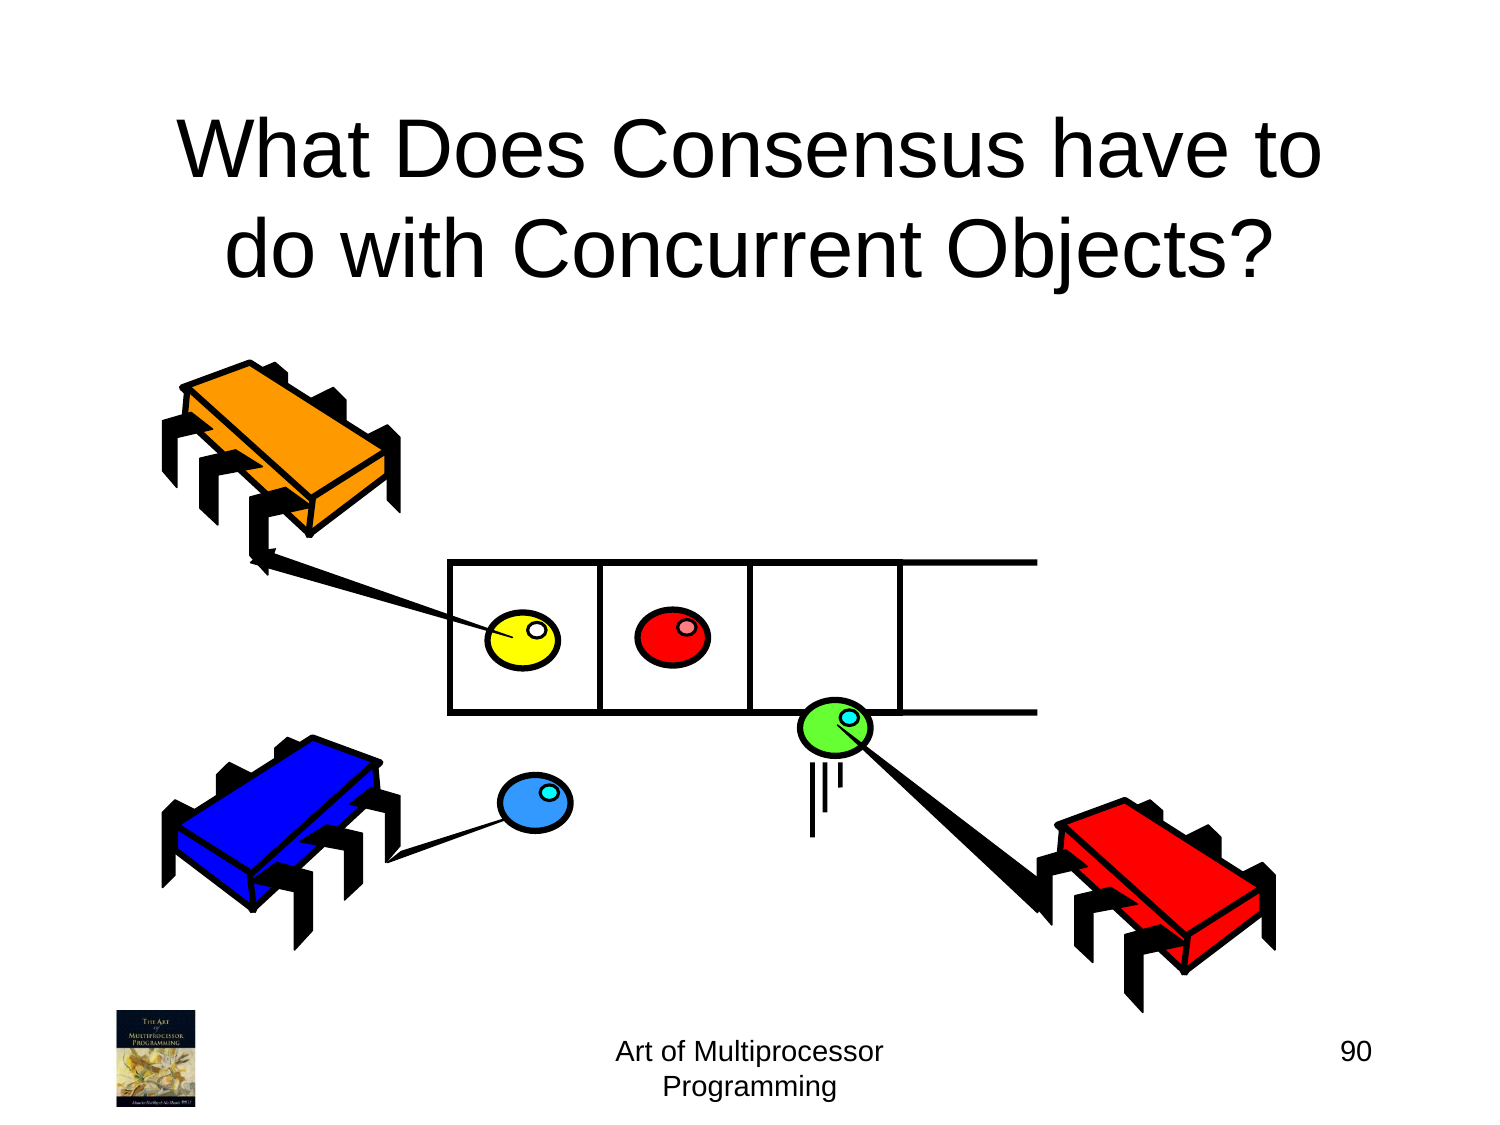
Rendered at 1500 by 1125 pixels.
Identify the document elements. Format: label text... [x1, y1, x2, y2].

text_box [1037, 799, 1276, 1013]
text_box [286, 508, 311, 533]
text_box [449, 562, 599, 713]
text_box [749, 562, 900, 713]
text_box [404, 822, 494, 857]
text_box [487, 612, 559, 669]
title What Does Consensus have to do with Concurrent Objects? [112, 99, 1388, 288]
text_box [249, 548, 482, 629]
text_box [799, 699, 871, 757]
text_box [309, 387, 346, 422]
text_box [873, 752, 1032, 908]
text_box [162, 412, 213, 488]
slide_number 90 [1074, 1024, 1388, 1101]
text_box [366, 424, 400, 513]
footer Art of Multiprocessor Programming [512, 1025, 988, 1100]
text_box [599, 562, 749, 713]
text_box [249, 487, 313, 559]
picture [107, 1010, 204, 1107]
text_box [182, 362, 387, 498]
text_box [162, 737, 401, 951]
text_box [261, 362, 288, 386]
text_box [199, 449, 263, 525]
text_box [185, 387, 312, 505]
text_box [499, 774, 571, 832]
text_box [637, 609, 709, 666]
text_box [308, 449, 388, 536]
text_box [259, 566, 268, 575]
